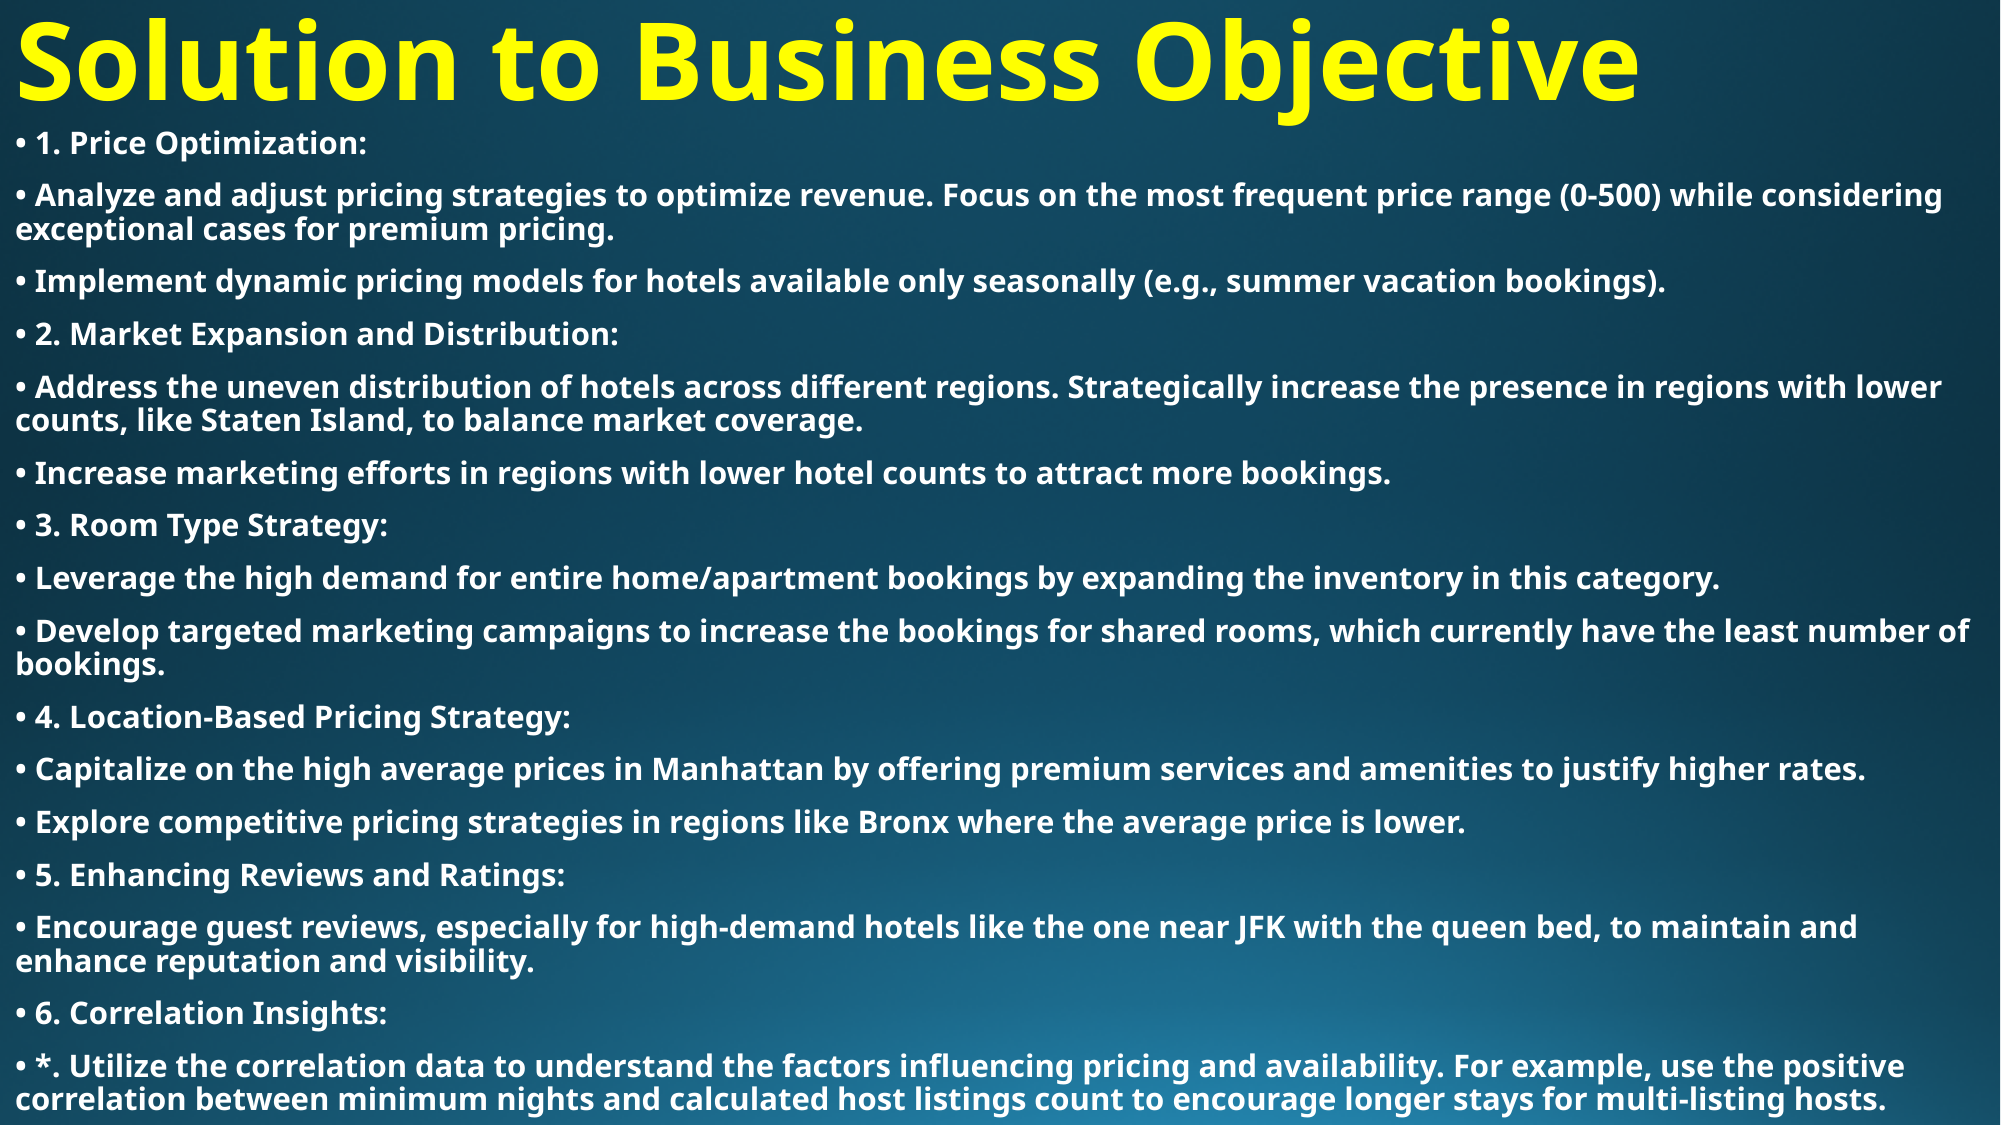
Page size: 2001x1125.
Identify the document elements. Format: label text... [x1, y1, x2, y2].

list • 1. Price Optimization: • Analyze and adjust pricing strategies to optimize revenue. Focus on the most frequent price range (0-500) while considering exceptional cases for premium pricing. • Implement dynamic pricing models for hotels available only seasonally (e.g., summer vacation bookings). • 2. Market Expansion and Distribution: • Address the uneven distribution of hotels across different regions. Strategically increase the presence in regions with lower counts, like Staten Island, to balance market coverage. • Increase marketing efforts in regions with lower hotel counts to attract more bookings. • 3. Room Type Strategy: • Leverage the high demand for entire home/apartment bookings by expanding the inventory in this category. • Develop targeted marketing campaigns to increase the bookings for shared rooms, which currently have the least number of bookings. • 4. Location-Based Pricing Strategy: • Capitalize on the high average prices in Manhattan by offering premium services and amenities to justify higher rates. • Explore competitive pricing strategies in regions like Bronx where the average price is lower. • 5. Enhancing Reviews and Ratings: • Encourage guest reviews, especially for high-demand hotels like the one near JFK with the queen bed, to maintain and enhance reputation and visibility. • 6. Correlation Insights: • *. Utilize the correlation data to understand the factors influencing pricing and availability. For example, use the positive correlation between minimum nights and calculated host listings count to encourage longer stays for multi-listing hosts. [0, 120, 2000, 1125]
title Solution to Business Objective [0, 0, 2000, 120]
